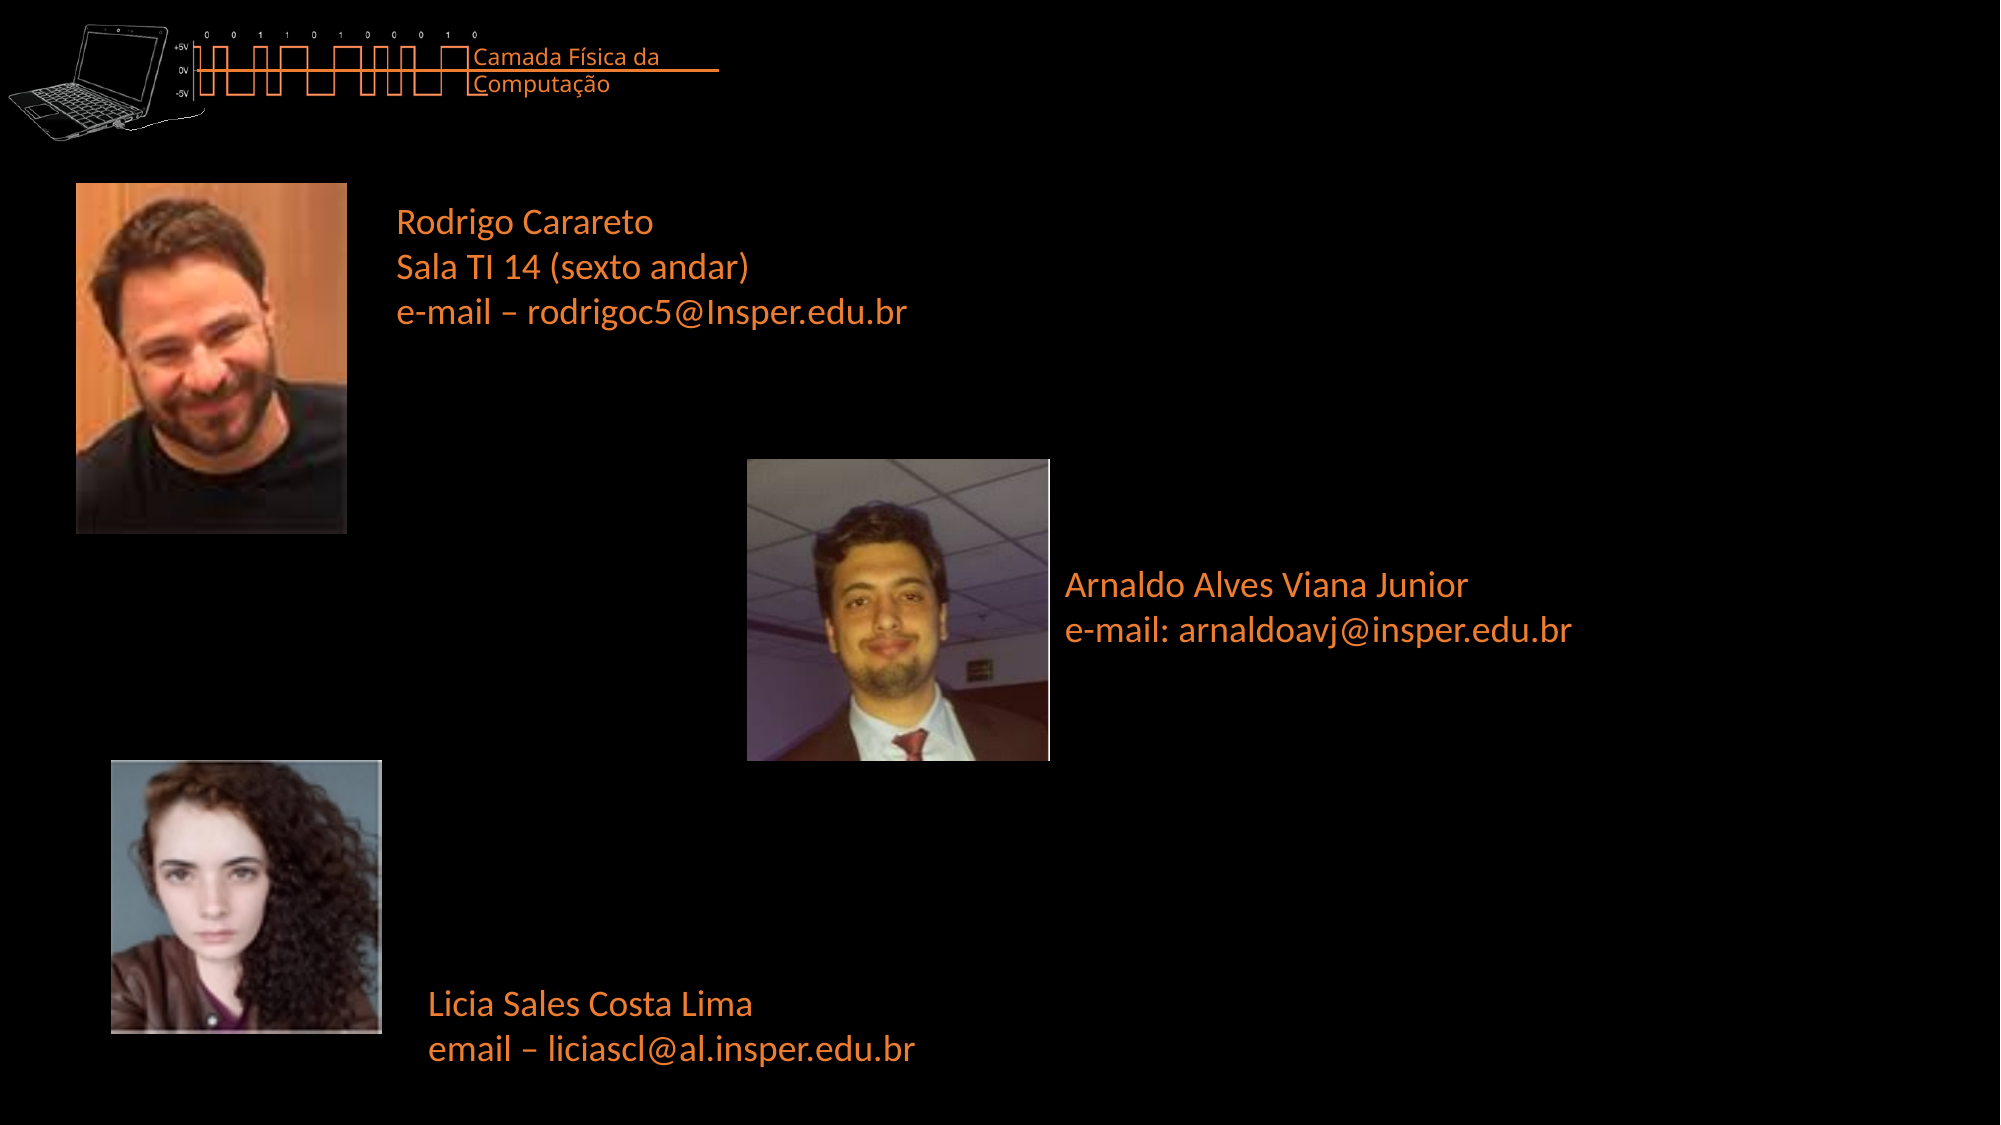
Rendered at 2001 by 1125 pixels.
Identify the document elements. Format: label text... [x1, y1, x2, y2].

text_box Licia Sales Costa Lima email – liciascl@al.insper.edu.br [413, 971, 1289, 1077]
picture [0, 17, 521, 146]
text_box Rodrigo Carareto Sala TI 14 (sexto andar) e-mail – rodrigoc5@Insper.edu.br [381, 189, 1257, 340]
picture [76, 183, 347, 534]
picture [747, 459, 1050, 761]
text_box Arnaldo Alves Viana Junior e-mail: arnaldoavj@insper.edu.br [1050, 552, 1650, 658]
picture [111, 760, 382, 1034]
